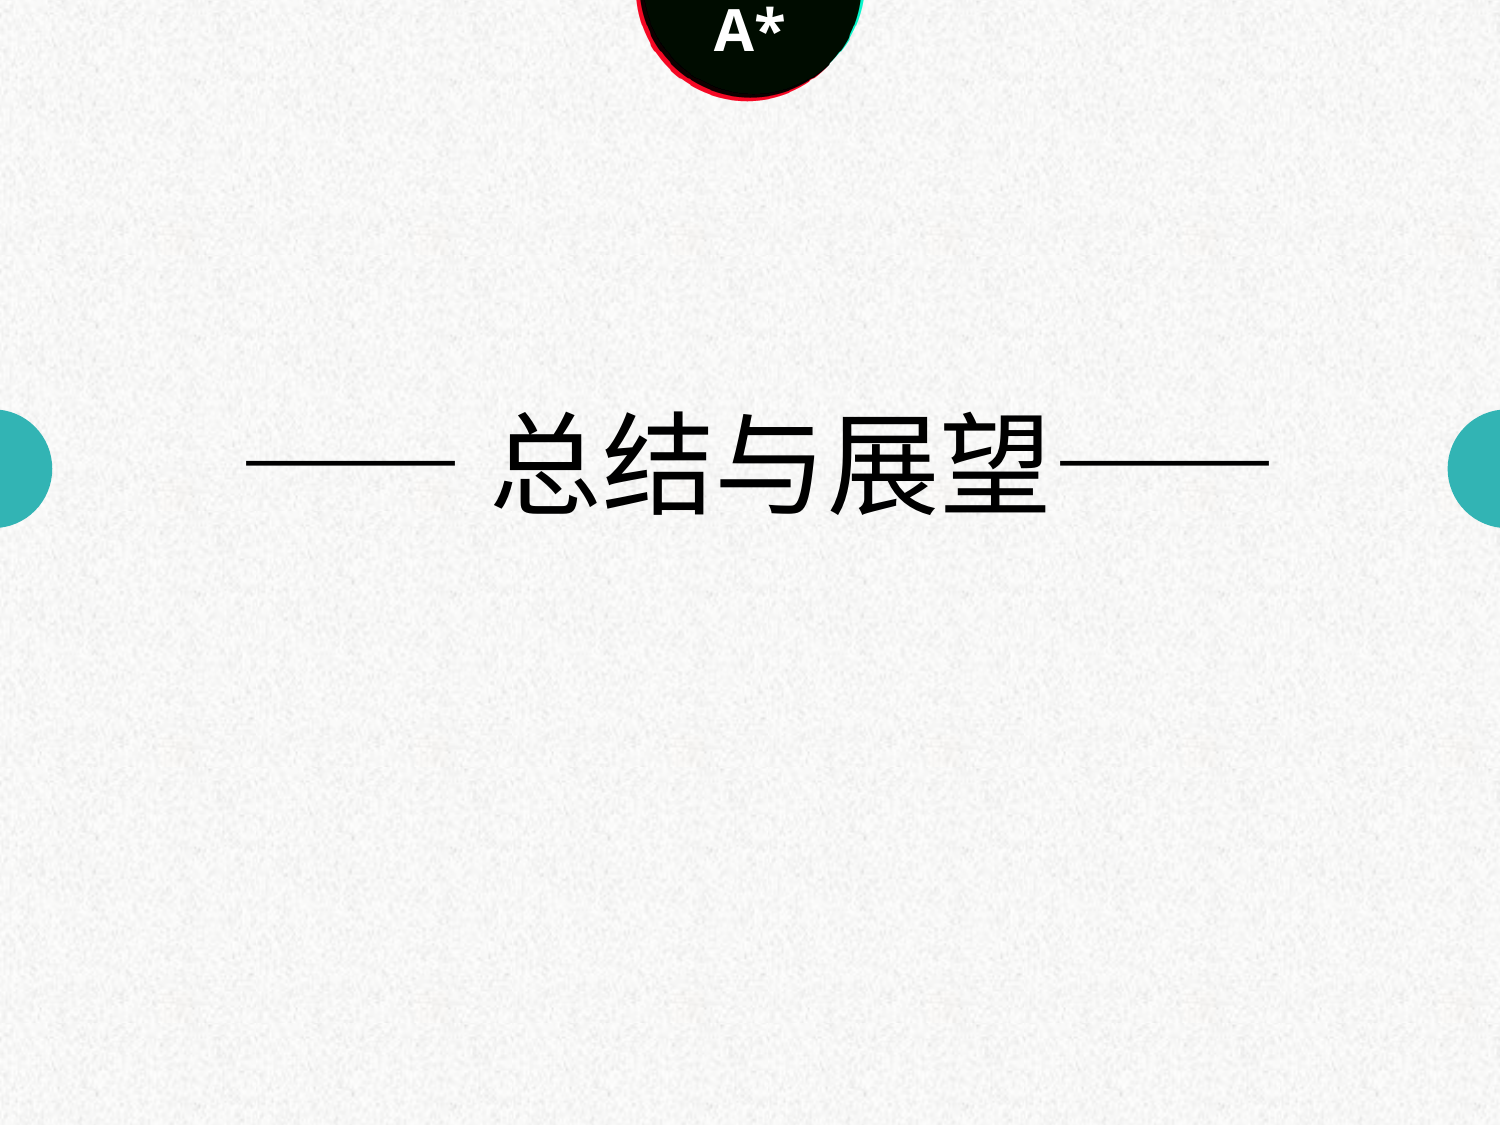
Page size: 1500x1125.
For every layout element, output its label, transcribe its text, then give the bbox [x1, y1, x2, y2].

picture [631, 0, 869, 105]
text_box ——总结与展望—— [223, 401, 1500, 570]
